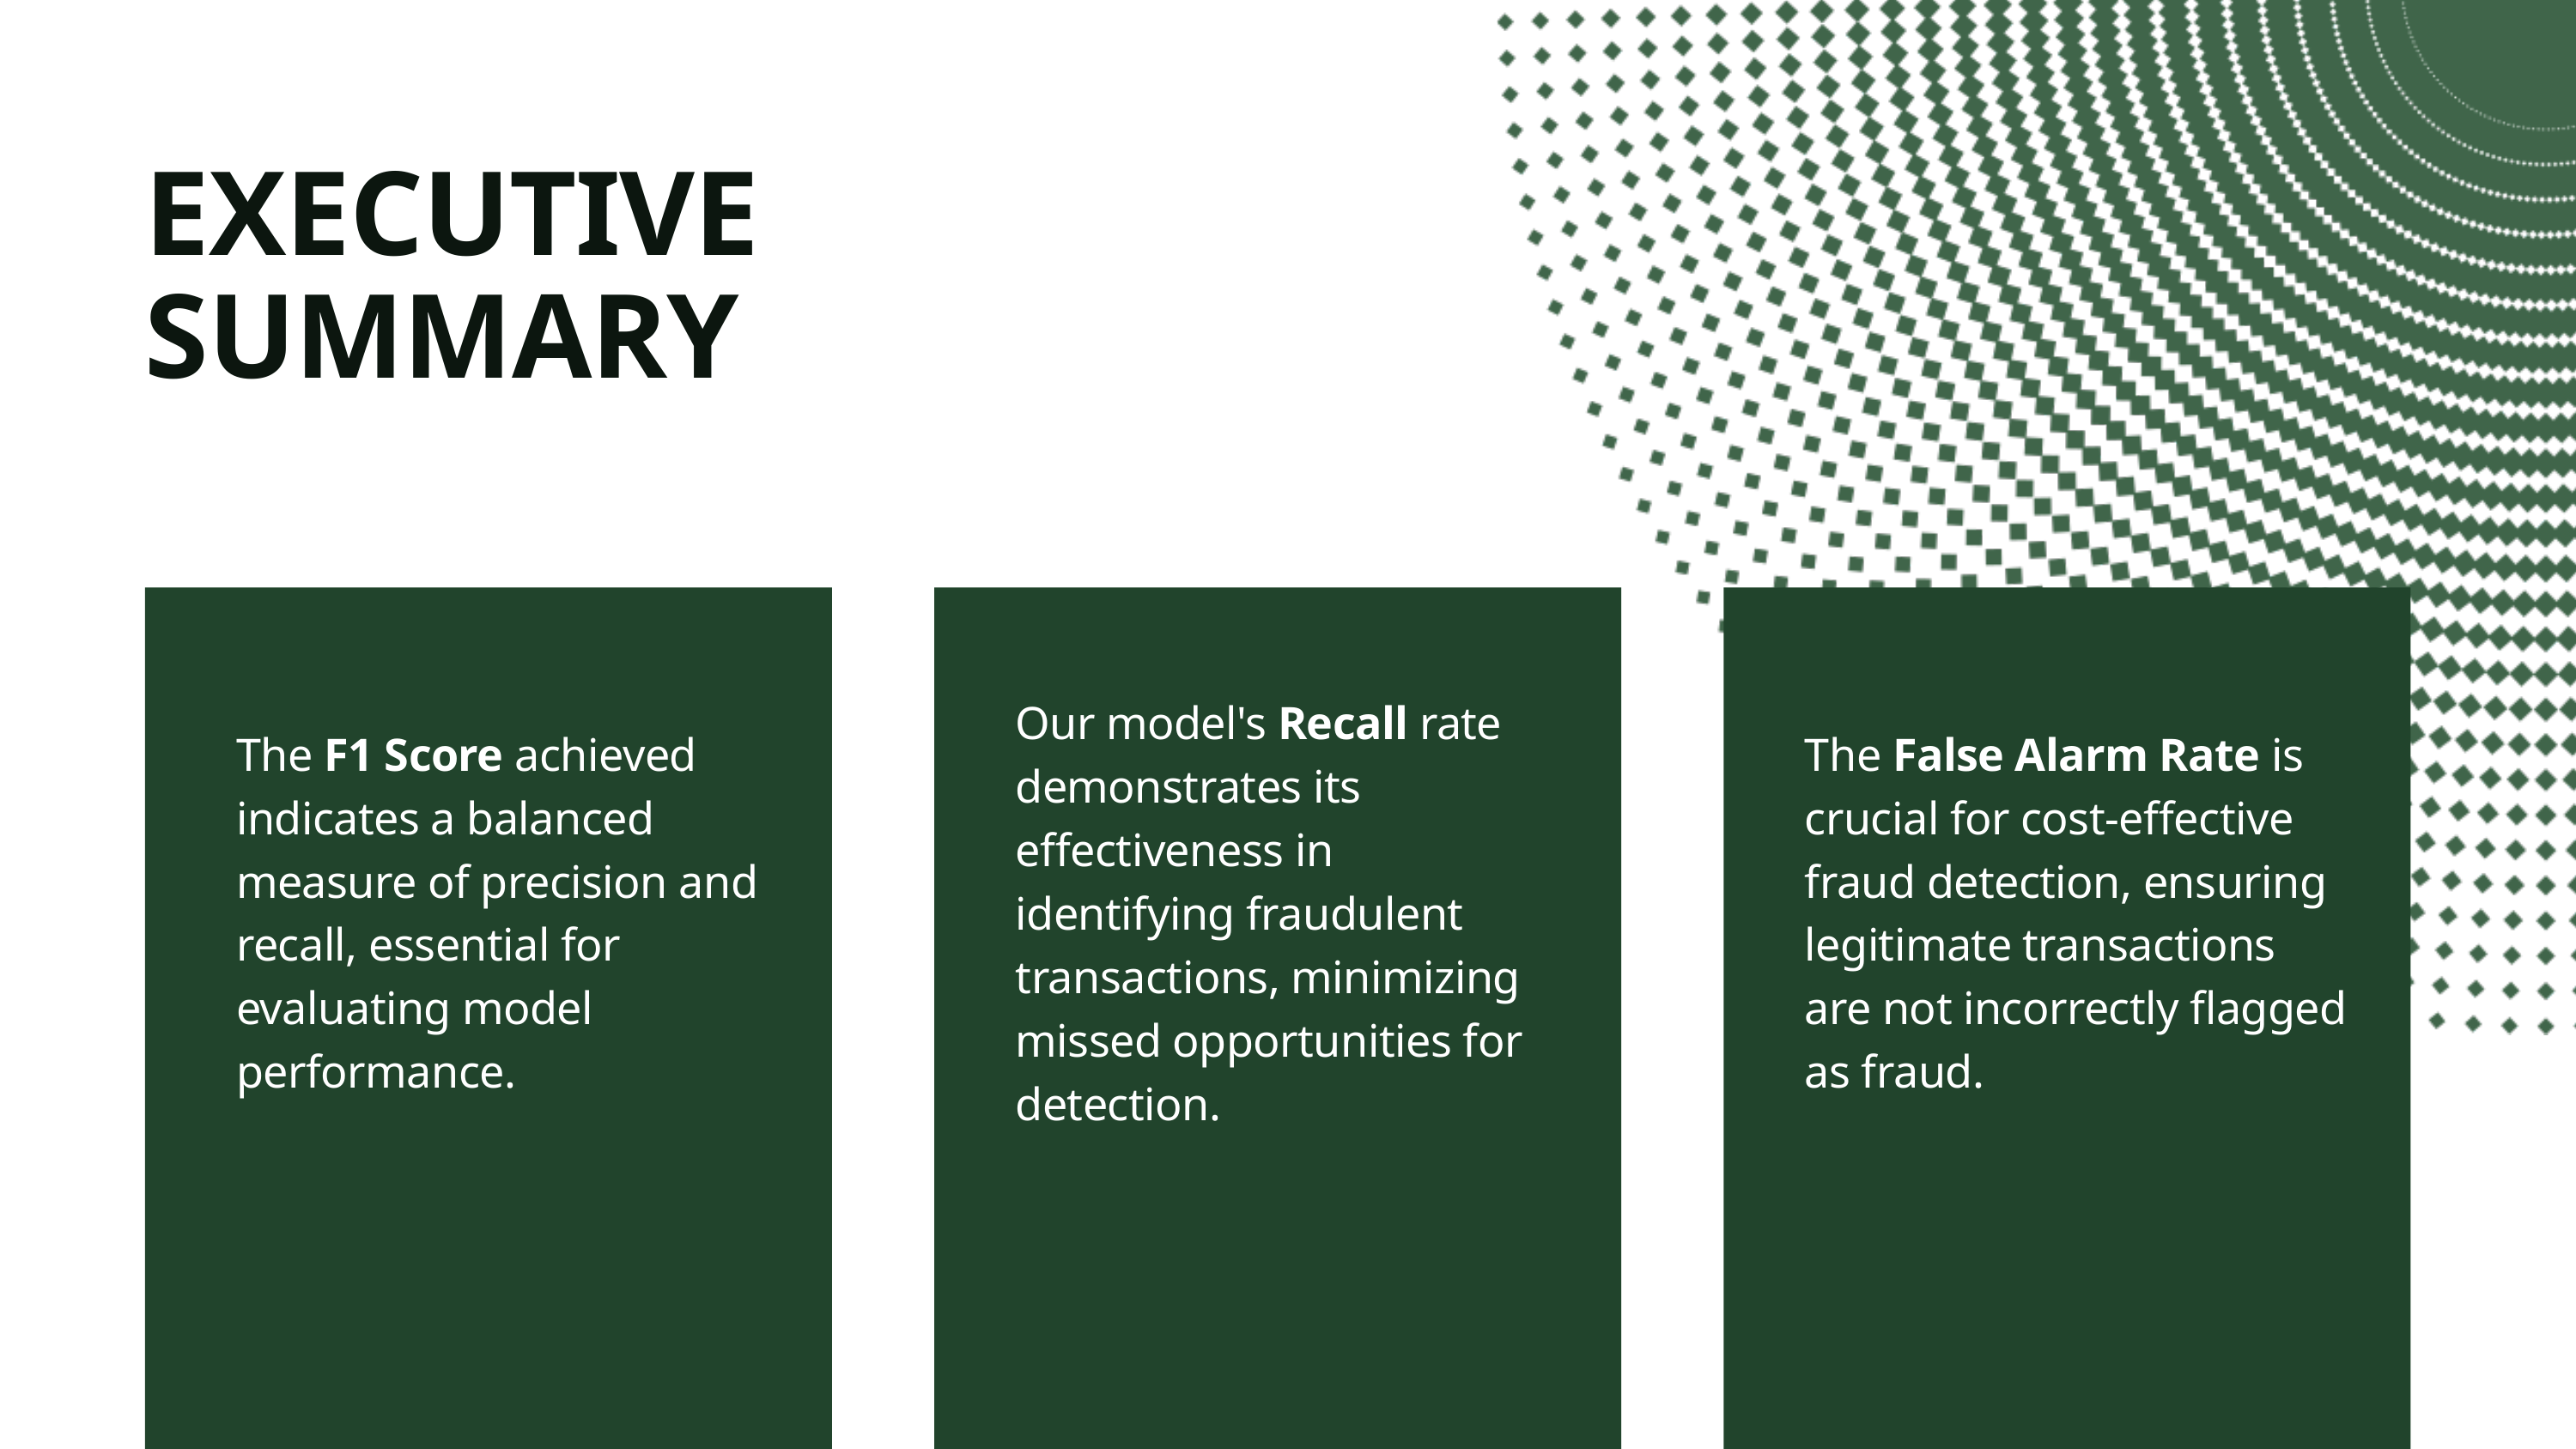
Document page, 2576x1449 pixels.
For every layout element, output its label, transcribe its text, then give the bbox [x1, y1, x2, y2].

text_box [1497, 0, 2576, 1036]
text_box The F1 Score achieved indicates a balanced measure of precision and recall, essential for evaluating model performance. [236, 716, 781, 1098]
text_box Our model's Recall rate demonstrates its effectiveness in identifying fraudulent transactions, minimizing missed opportunities for detection. [1015, 684, 1561, 1130]
text_box The False Alarm Rate is crucial for cost-effective fraud detection, ensuring legitimate transactions are not incorrectly flagged as fraud. [1804, 716, 2350, 1098]
text_box EXECUTIVE SUMMARY [144, 156, 1157, 402]
text_box [934, 587, 1622, 1449]
text_box [144, 587, 832, 1449]
text_box [1723, 587, 2411, 1449]
